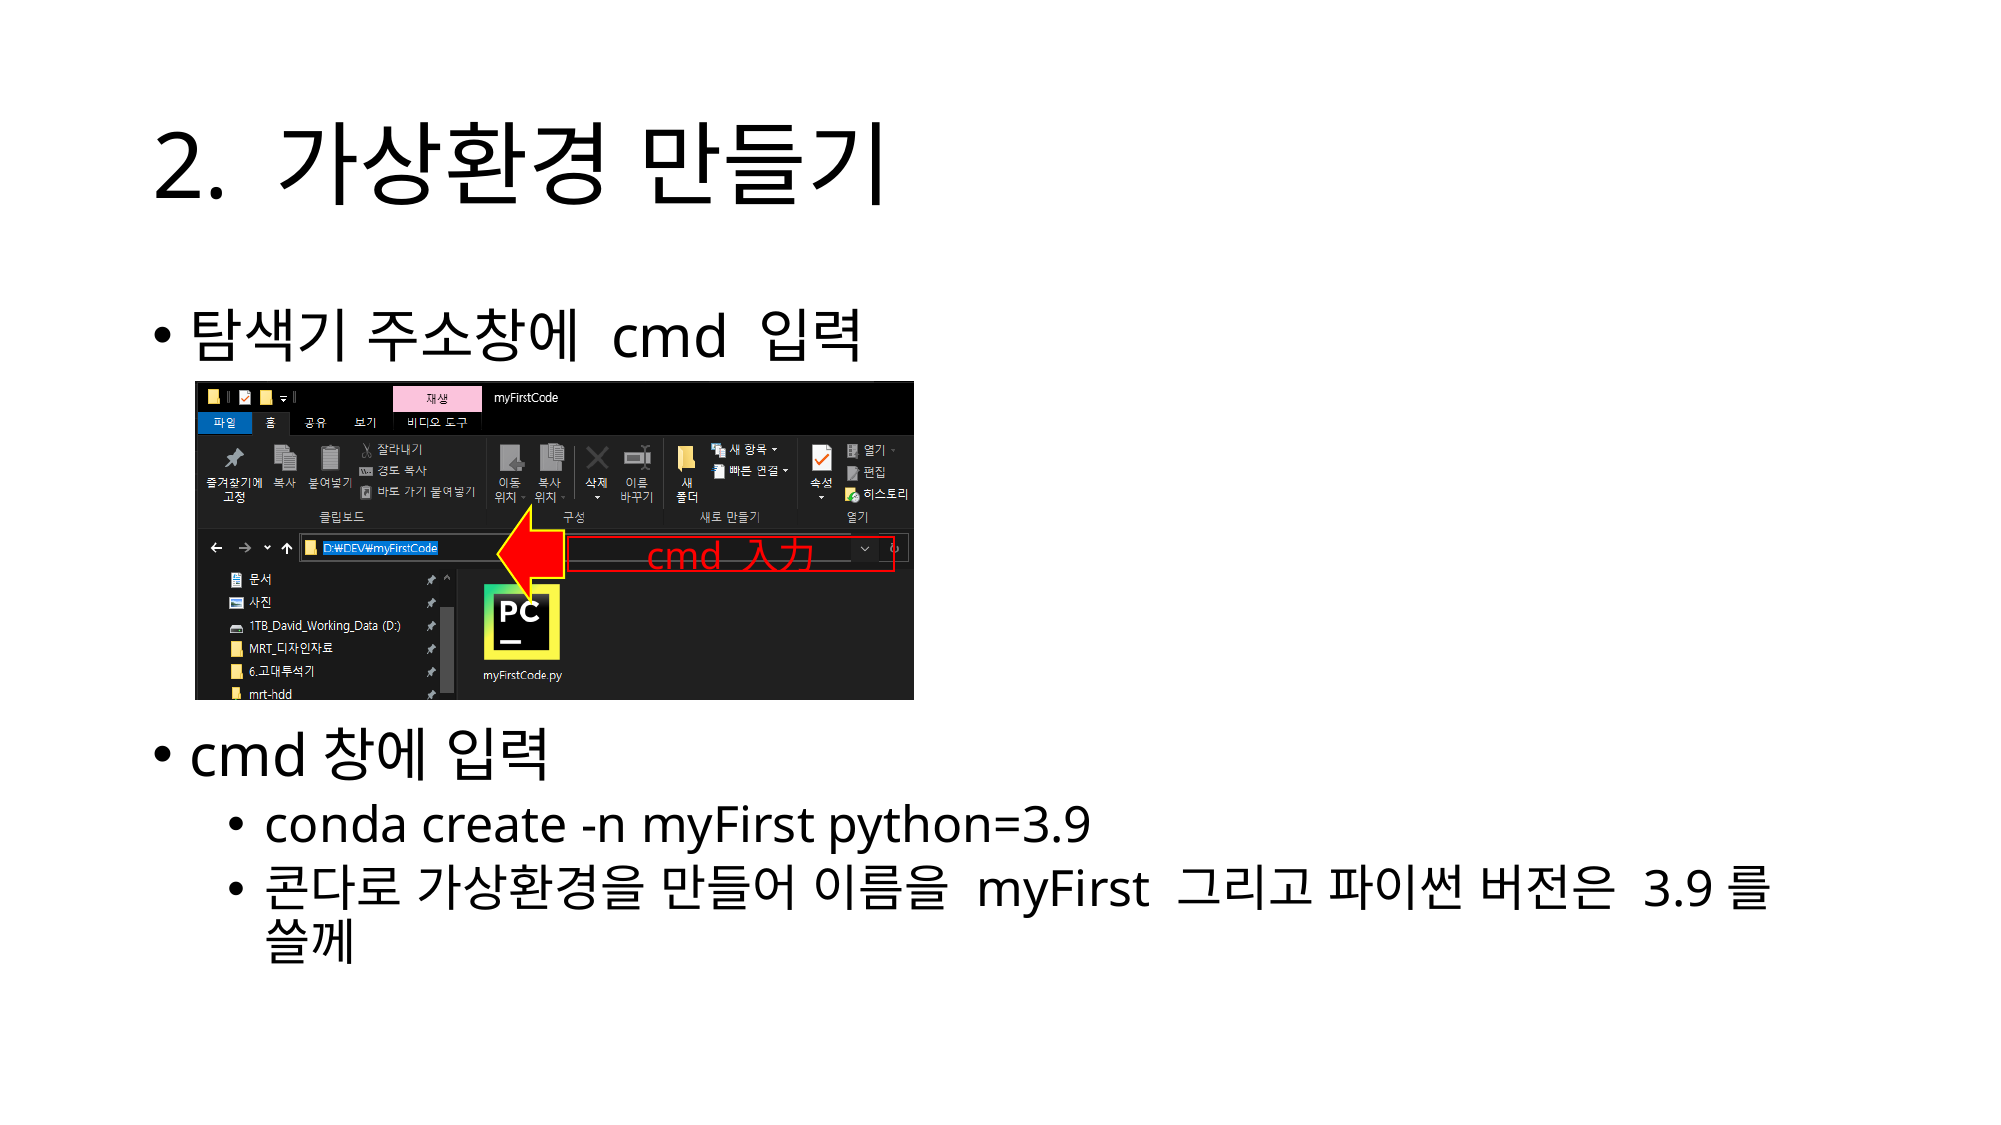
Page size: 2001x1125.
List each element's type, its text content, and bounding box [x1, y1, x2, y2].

list 탐색기 주소창에 cmd 입력 cmd창에 입력 conda create -n myFirst python=3.9 콘다로 가상환경을 만들어 이름을 myFirst 그리고 파이썬 버전은 3.9를 쓸께 [137, 299, 1863, 1014]
picture [195, 381, 914, 700]
title 2. 가상환경 만들기 [137, 59, 1863, 278]
